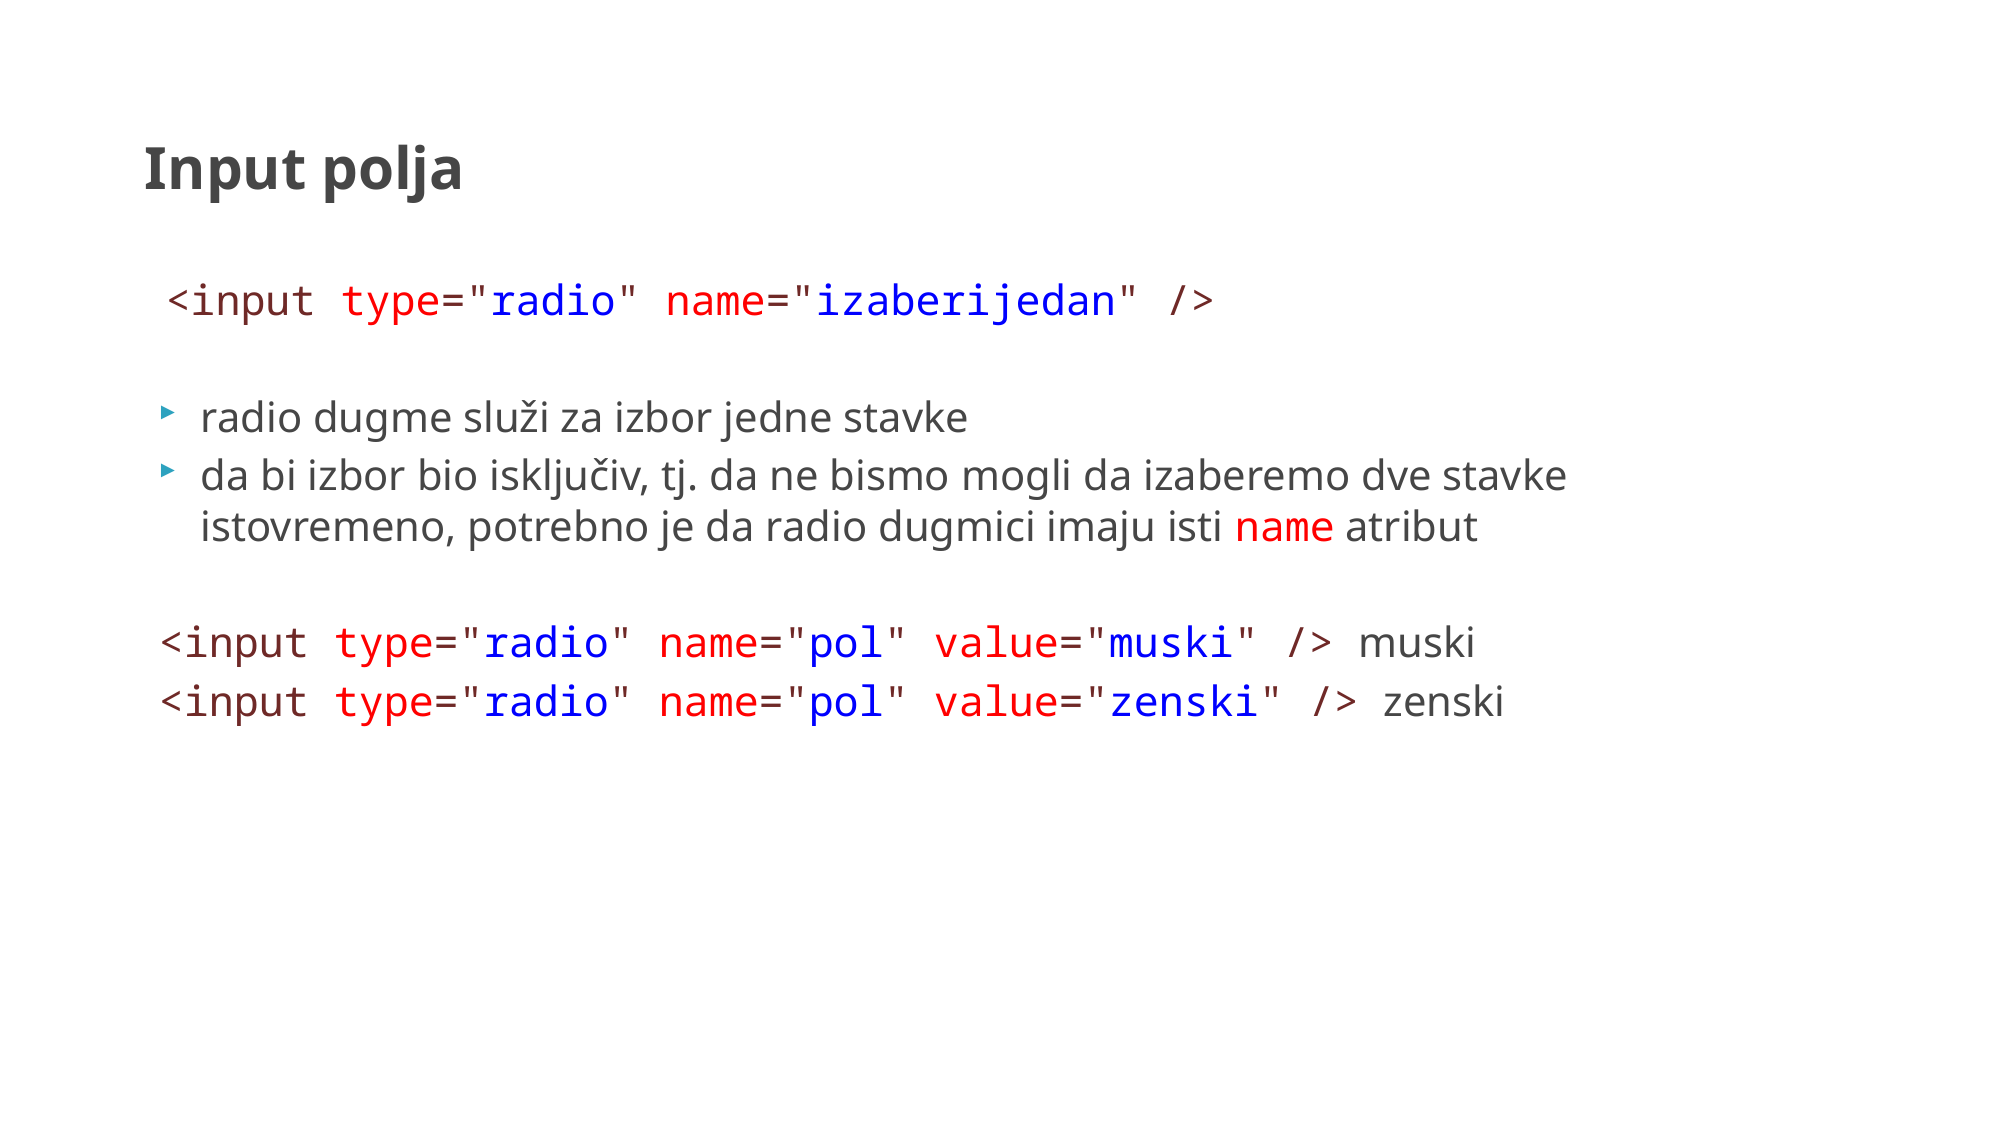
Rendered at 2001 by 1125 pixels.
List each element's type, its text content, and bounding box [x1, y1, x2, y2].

text_box Input polja [130, 57, 1842, 216]
text_box <input type="radio" name="izaberijedan" /> radio dugme služi za izbor jedne stavke da bi izbor bio isključiv, tj. da ne bismo mogli da izaberemo dve stavke istovremeno, potrebno je da radio dugmici imaju isti name atribut <input type="radio" name="pol" value="muski" /> muski <input type="radio" name="pol" value="zenski" /> zenski [125, 216, 1842, 924]
